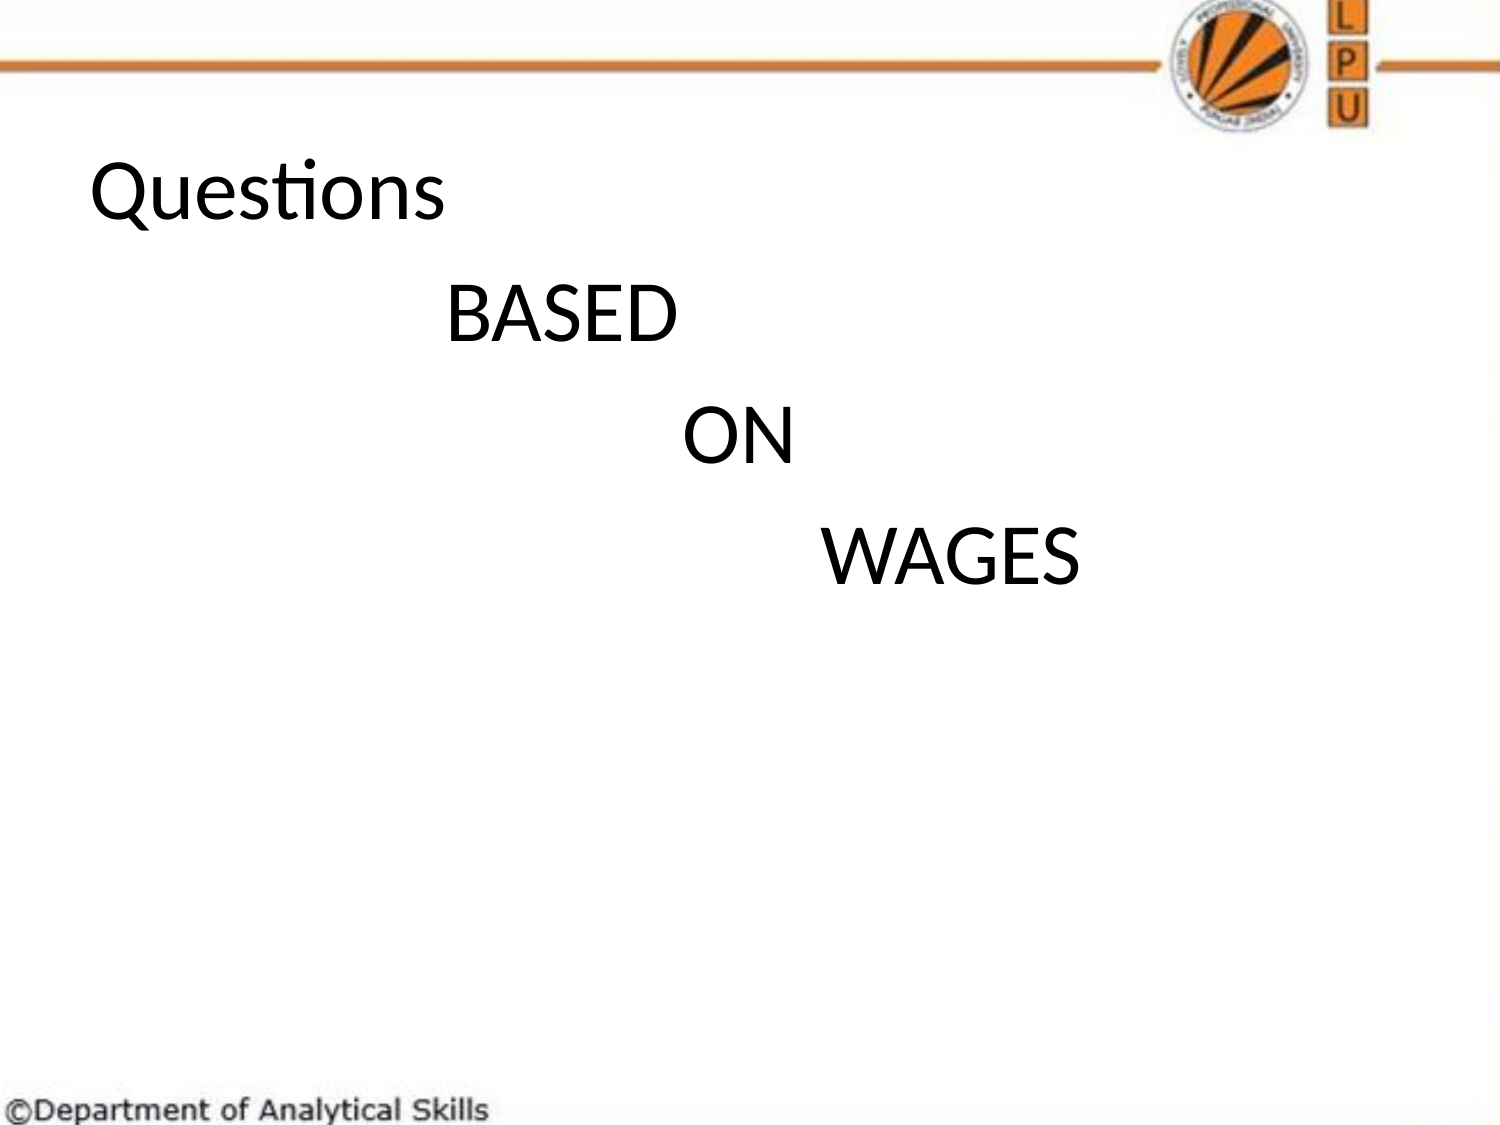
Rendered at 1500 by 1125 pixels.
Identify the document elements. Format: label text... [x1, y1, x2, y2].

picture [0, 0, 1500, 1125]
text_box Questions BASED ON WAGES [74, 124, 1425, 868]
